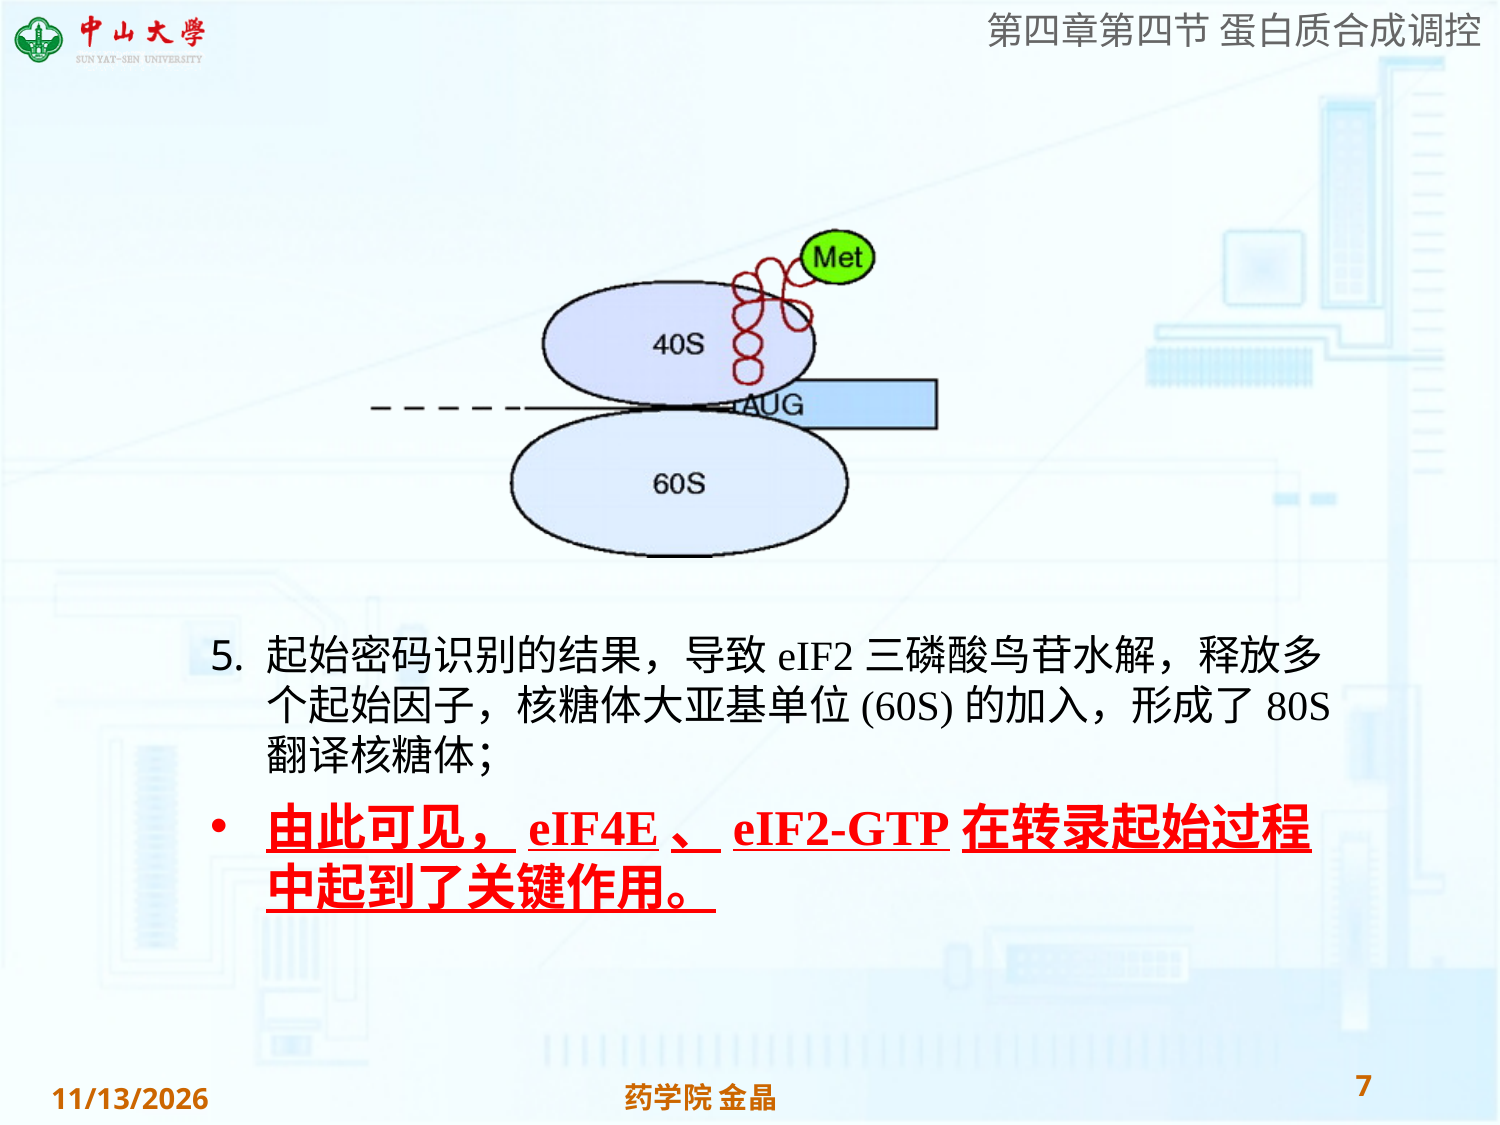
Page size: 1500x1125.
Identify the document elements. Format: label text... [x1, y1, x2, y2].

text_box 由此可见，eIF4E、eIF2-GTP在转录起始过程中起到了关键作用。 [195, 788, 1365, 923]
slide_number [35, 1074, 316, 1125]
slide_number 7 [1074, 1049, 1388, 1125]
footer 药学院 金晶 [428, 1071, 975, 1123]
text_box 起始密码识别的结果，导致eIF2三磷酸鸟苷水解，释放多个起始因子，核糖体大亚基单位(60S)的加入，形成了80S翻译核糖体； [195, 621, 1365, 787]
picture [0, 0, 1500, 1125]
